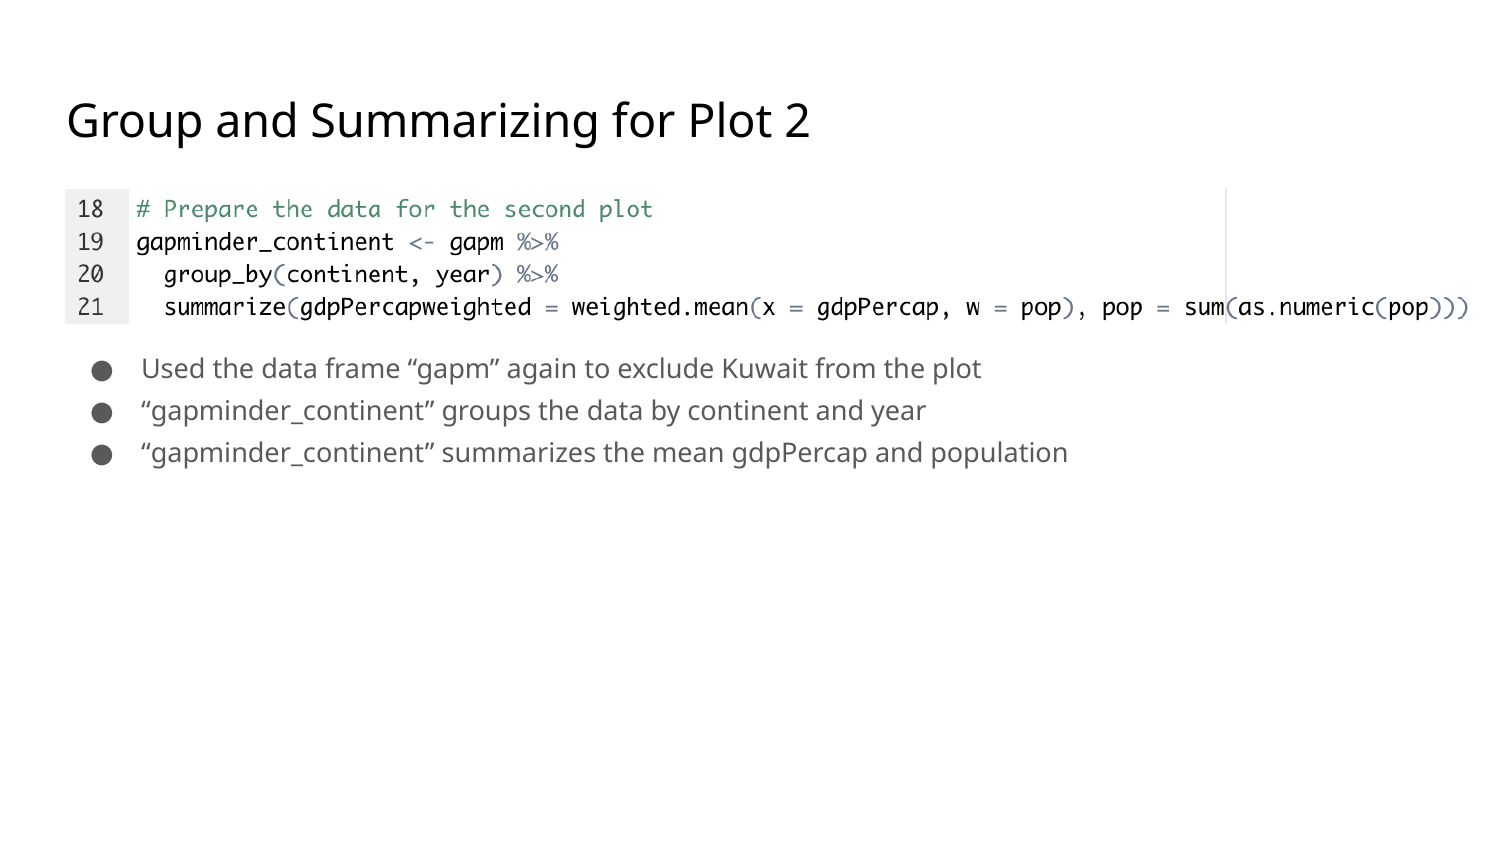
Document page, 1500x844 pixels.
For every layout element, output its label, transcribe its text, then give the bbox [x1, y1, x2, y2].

picture [64, 188, 1482, 324]
title Group and Summarizing for Plot 2 [51, 72, 1449, 167]
list Used the data frame “gapm” again to exclude Kuwait from the plot “gapminder_continent” groups the data by continent and year “gapminder_continent” summarizes the mean gdpPercap and population [51, 189, 1449, 750]
